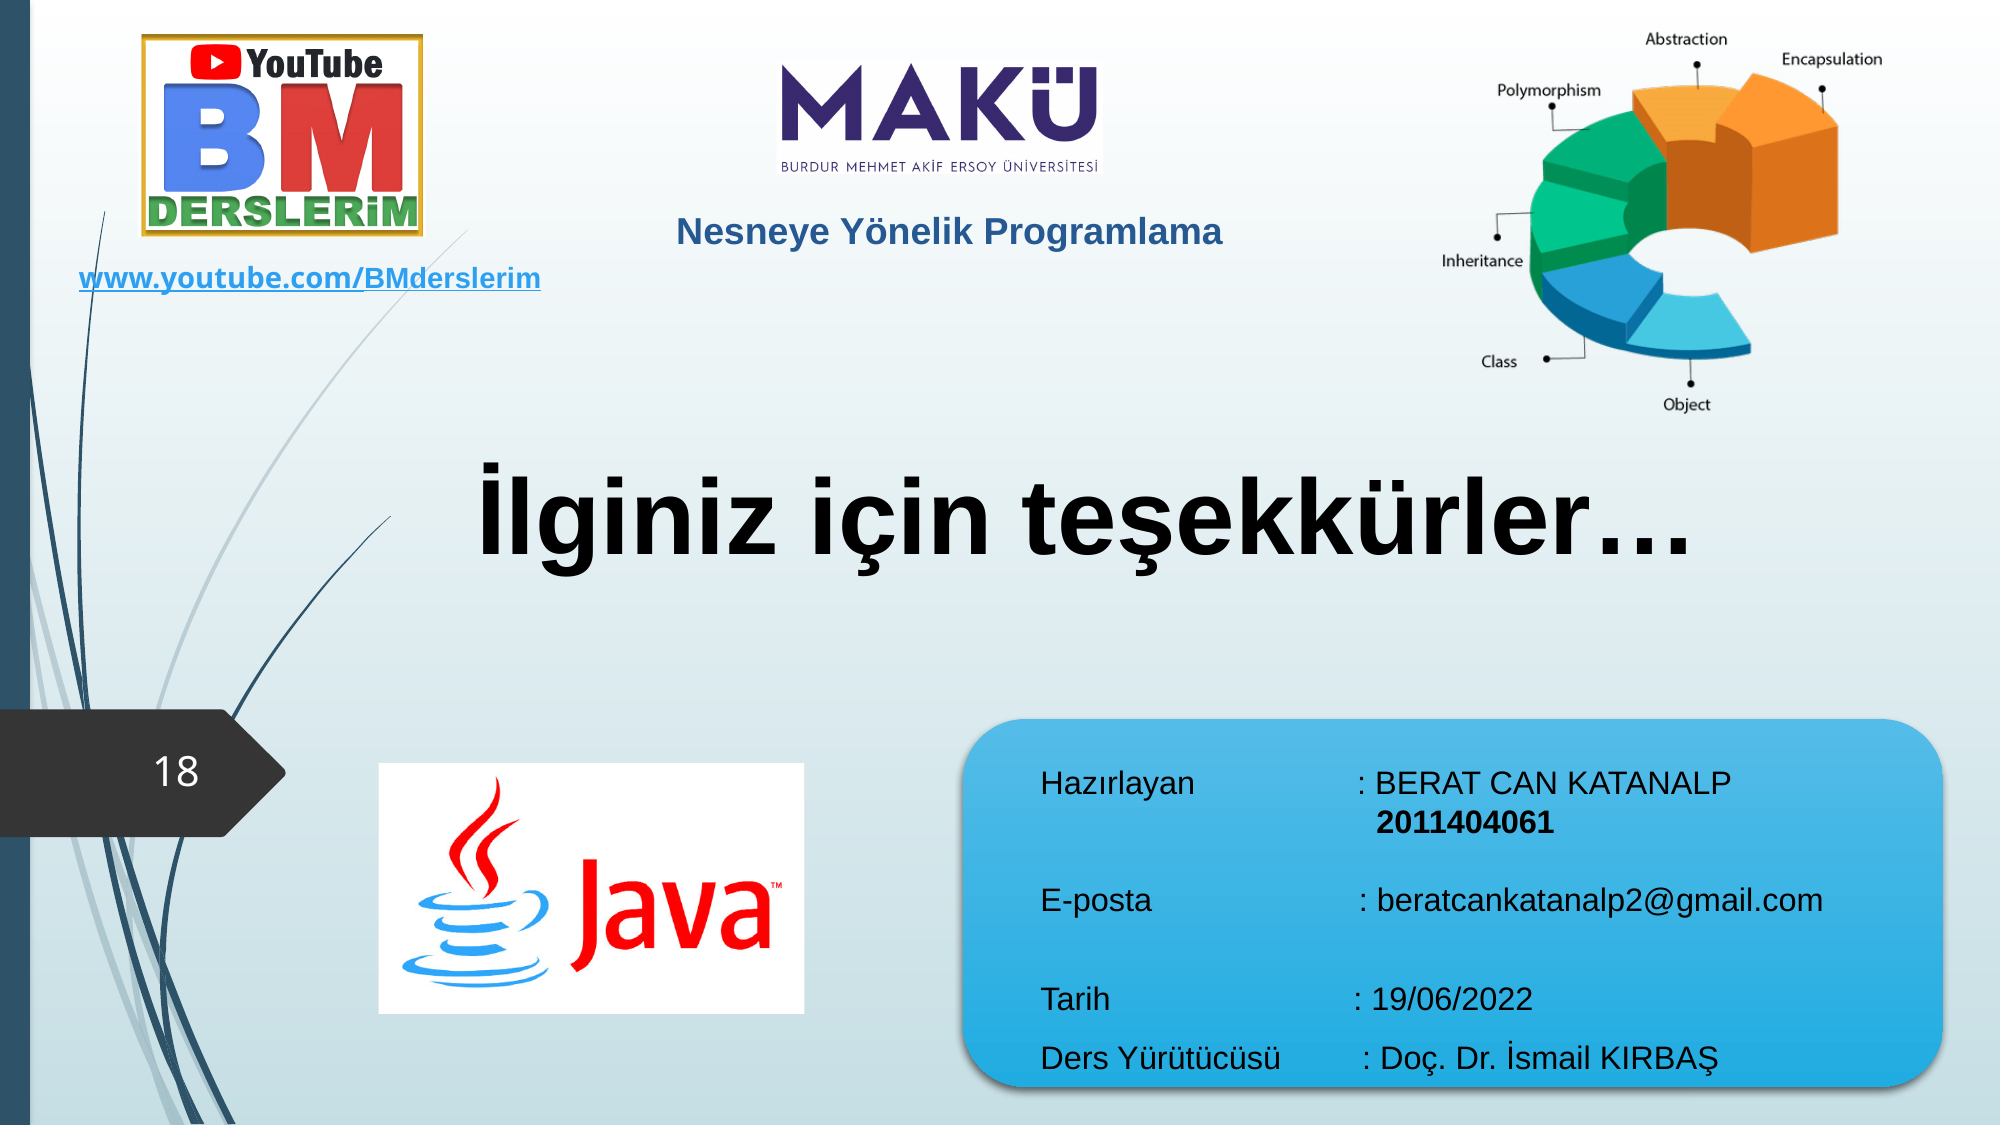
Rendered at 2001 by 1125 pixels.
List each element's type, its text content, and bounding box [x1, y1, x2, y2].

text_box Nesneye Yönelik Programlama [586, 199, 1313, 354]
title İlginiz için teşekkürler… [460, 437, 1736, 584]
text_box www.youtube.com/BMderslerim [57, 251, 563, 307]
picture [137, 30, 427, 238]
text_box Hazırlayan : BERAT CAN KATANALP 2011404061 E-posta : beratcankatanalp2@gmail.com Tarih : 19/06/2022 Ders Yürütücüsü : Doç. Dr. İsmail KIRBAŞ [1025, 754, 1928, 1086]
slide_number 18 [87, 743, 216, 803]
picture [378, 763, 805, 1014]
text_box [963, 719, 1944, 1087]
picture [776, 60, 1104, 174]
picture [1401, 17, 1987, 415]
